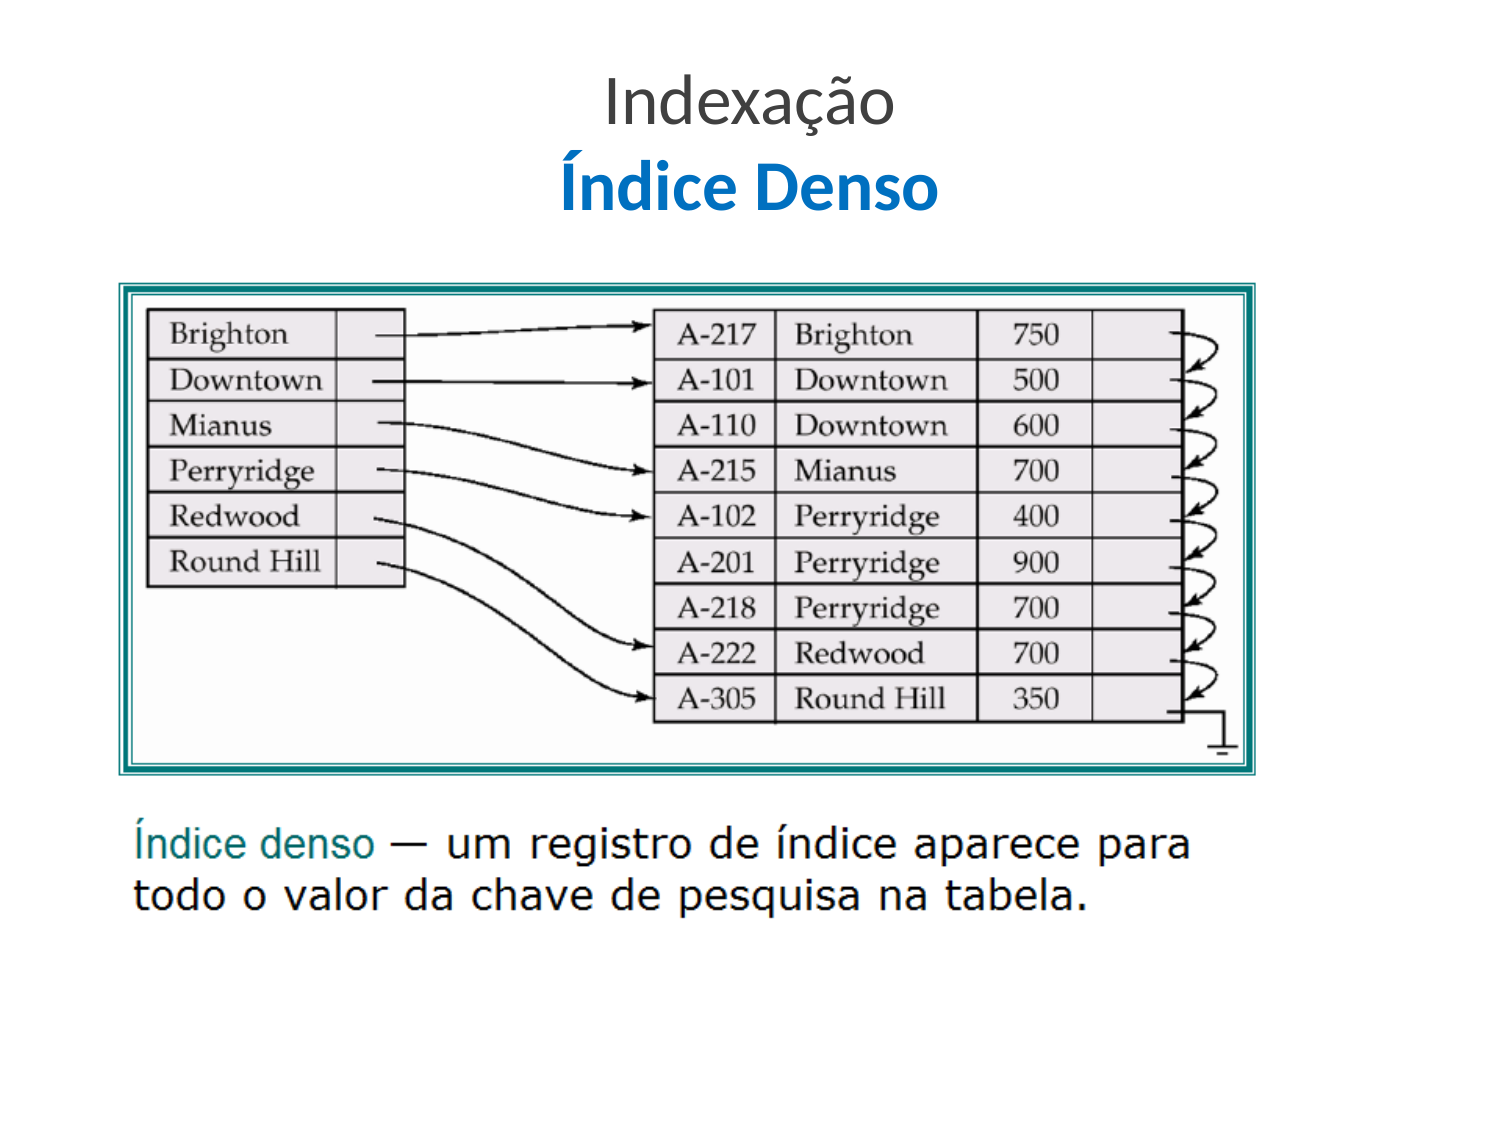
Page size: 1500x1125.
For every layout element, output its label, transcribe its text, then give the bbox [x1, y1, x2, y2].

picture [97, 269, 1403, 998]
text_box Indexação Índice Denso [74, 45, 1425, 233]
